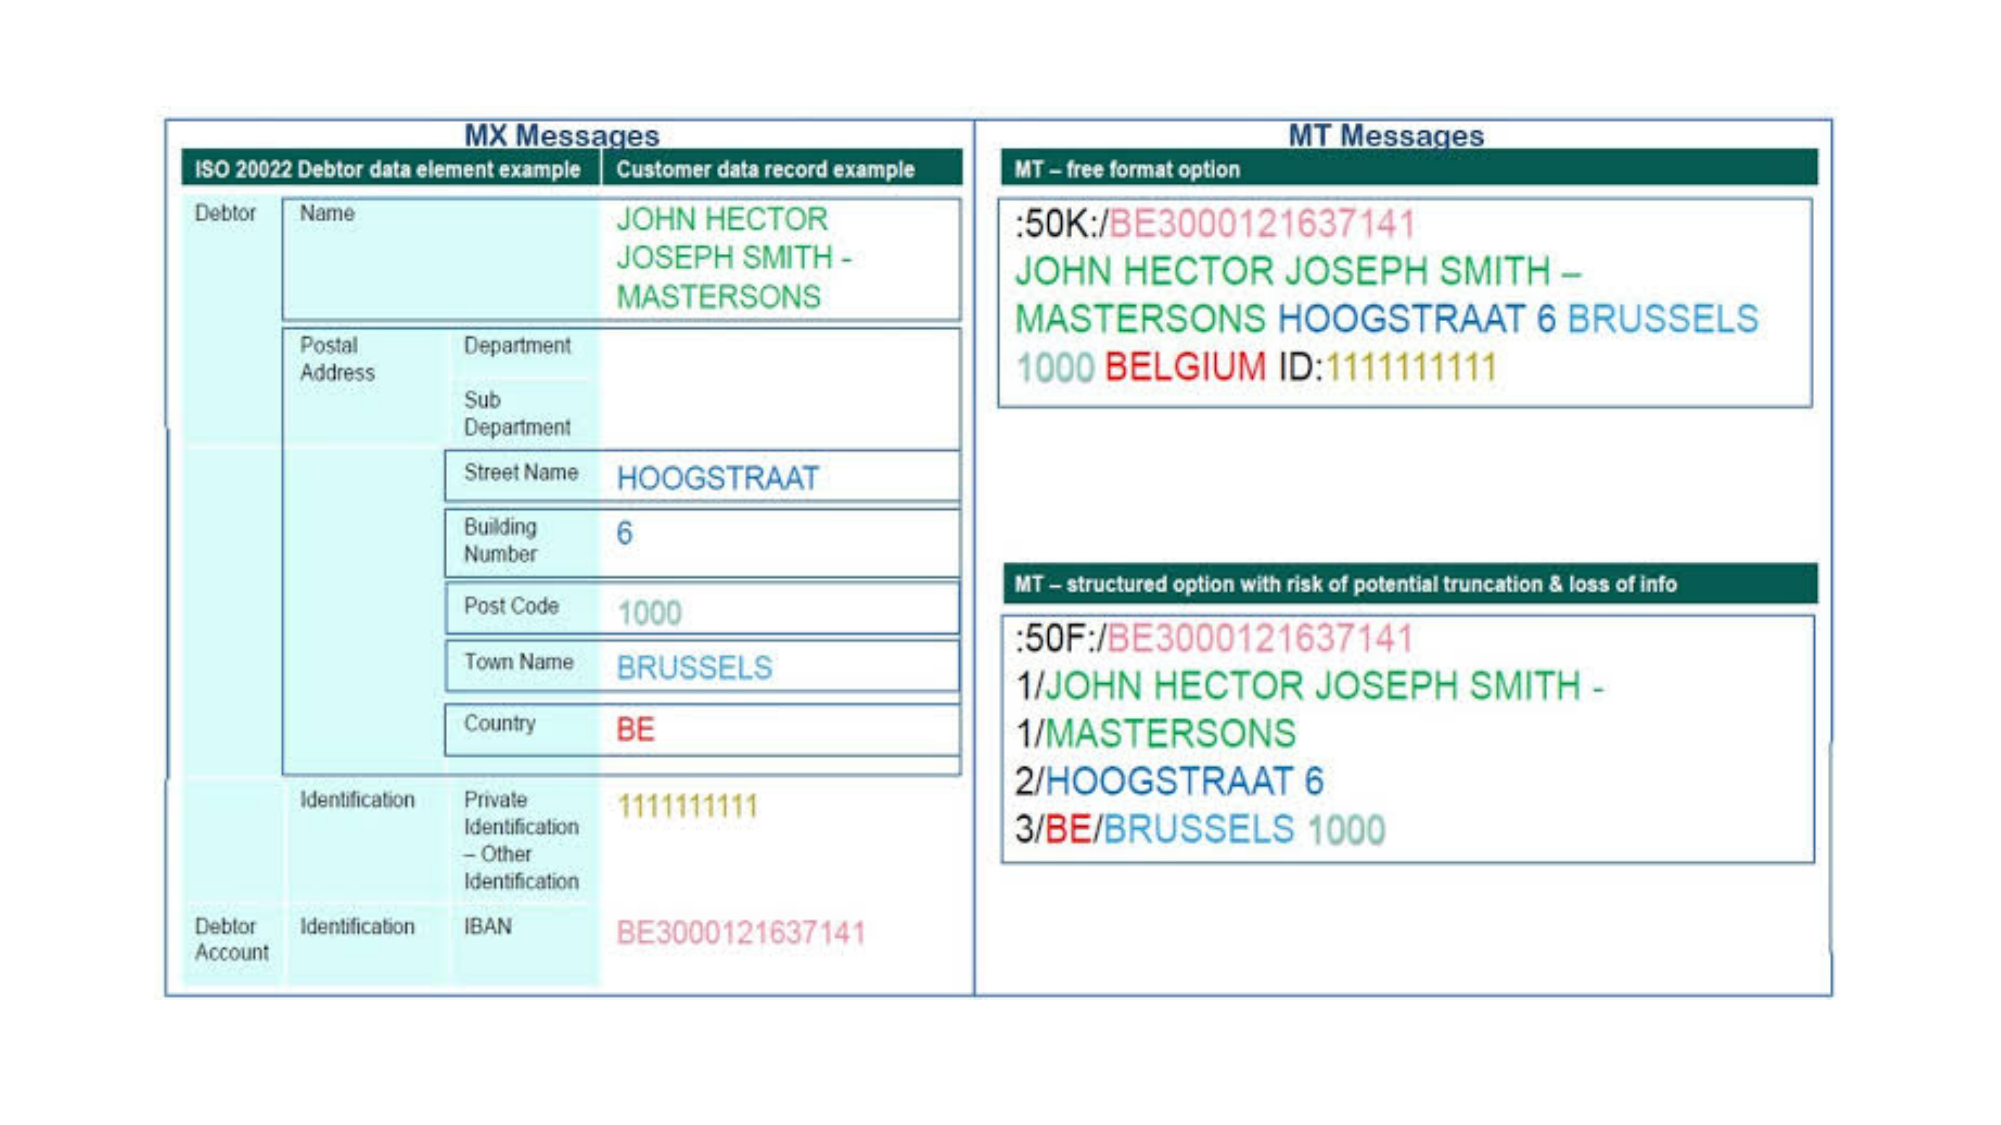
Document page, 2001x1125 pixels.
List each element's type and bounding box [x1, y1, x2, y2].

picture [154, 106, 1840, 1000]
